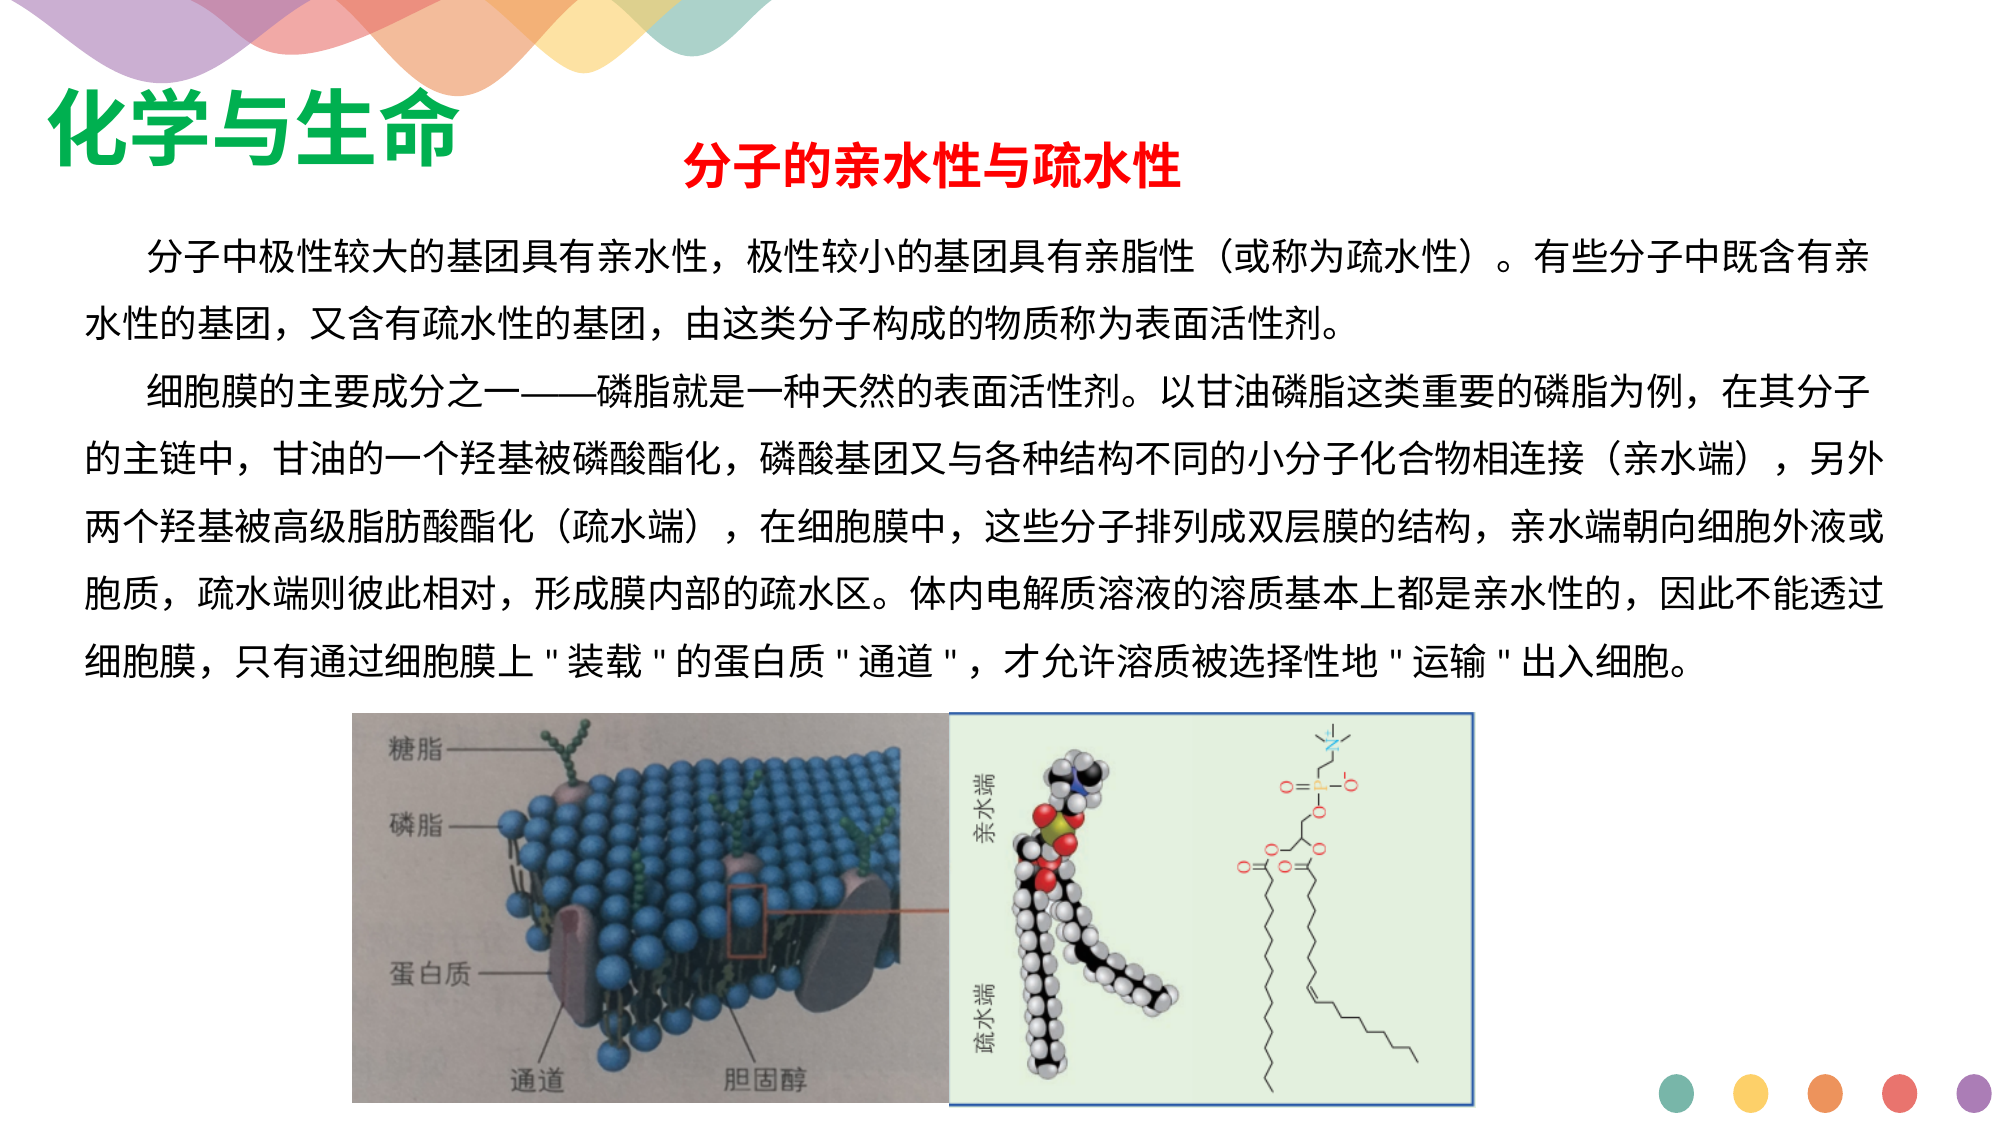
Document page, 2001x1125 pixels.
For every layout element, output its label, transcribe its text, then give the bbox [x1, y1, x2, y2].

text_box 分子的亲水性与疏水性 [667, 127, 1198, 202]
picture [352, 712, 1476, 1108]
text_box 化学与生命 [30, 69, 477, 184]
text_box 分子中极性较大的基团具有亲水性，极性较小的基团具有亲脂性（或称为疏水性）。有些分子中既含有亲水性的基团，又含有疏水性的基团，由这类分子构成的物质称为表面活性剂。 细胞膜的主要成分之一——磷脂就是一种天然的表面活性剂。以甘油磷脂这类重要的磷脂为例，在其分子的主链中，甘油的一个羟基被磷酸酯化，磷酸基团又与各种结构不同的小分子化合物相连接（亲水端），另外两个羟基被高级脂肪酸酯化（疏水端），在细胞膜中，这些分子排列成双层膜的结构，亲水端朝向细胞外液或胞质，疏水端则彼此相对，形成膜内部的疏水区。体内电解质溶液的溶质基本上都是亲水性的，因此不能透过细胞膜，只有通过细胞膜上"装载"的蛋白质"通道"，才允许溶质被选择性地"运输"出入细胞。 [69, 202, 1912, 691]
